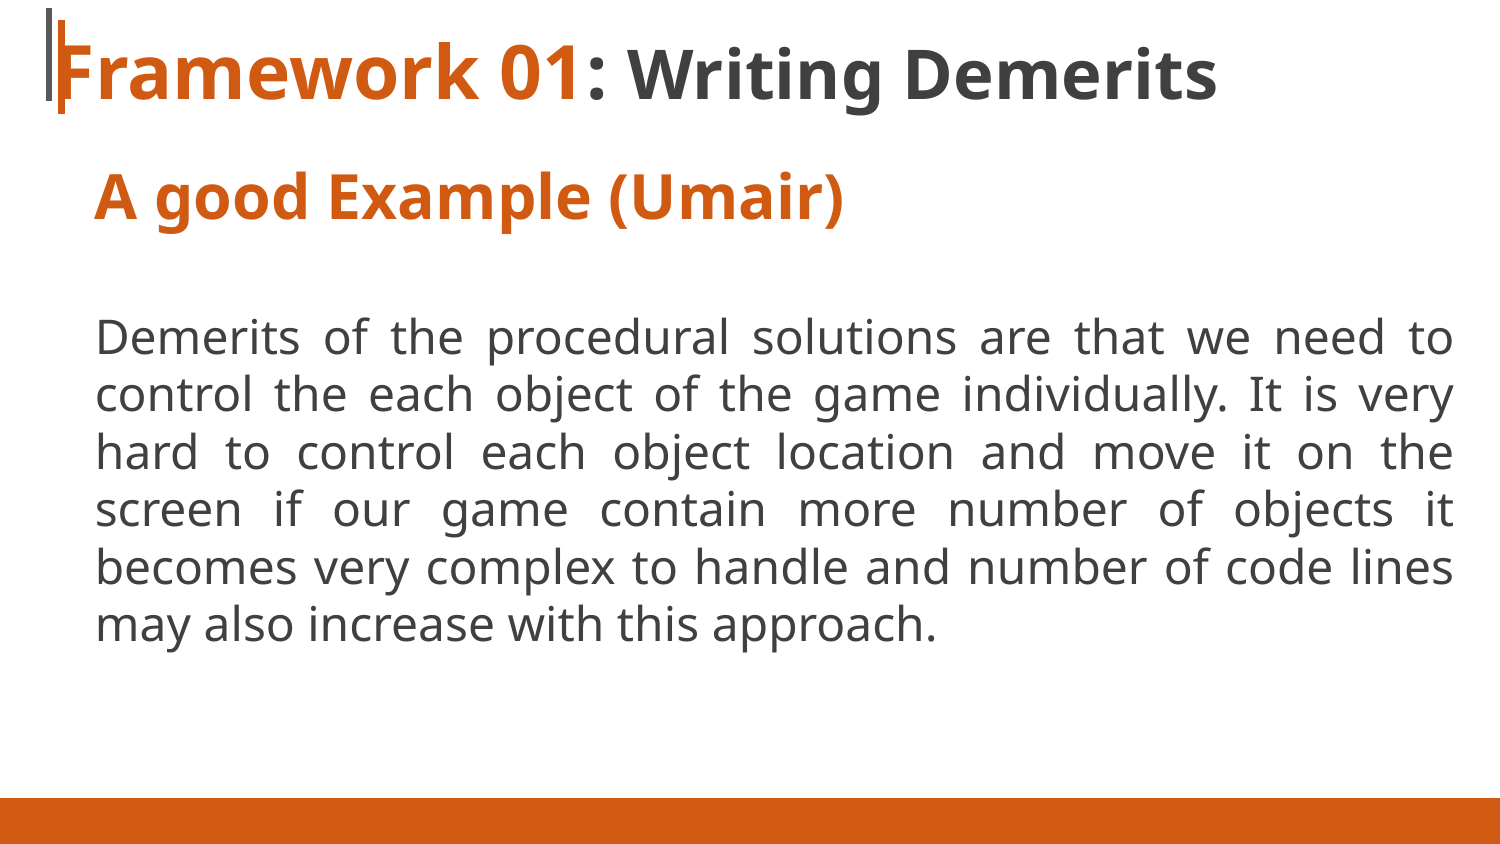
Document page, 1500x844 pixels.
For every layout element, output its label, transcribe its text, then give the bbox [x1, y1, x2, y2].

subtitle A good Example (Umair) Demerits of the procedural solutions are that we need to control the each object of the game individually. It is very hard to control each object location and move it on the screen if our game contain more number of objects it becomes very complex to handle and number of code lines may also increase with this approach. [79, 141, 1472, 687]
text_box [0, 798, 1500, 844]
title Framework 01: Writing Demerits [0, 0, 1500, 130]
